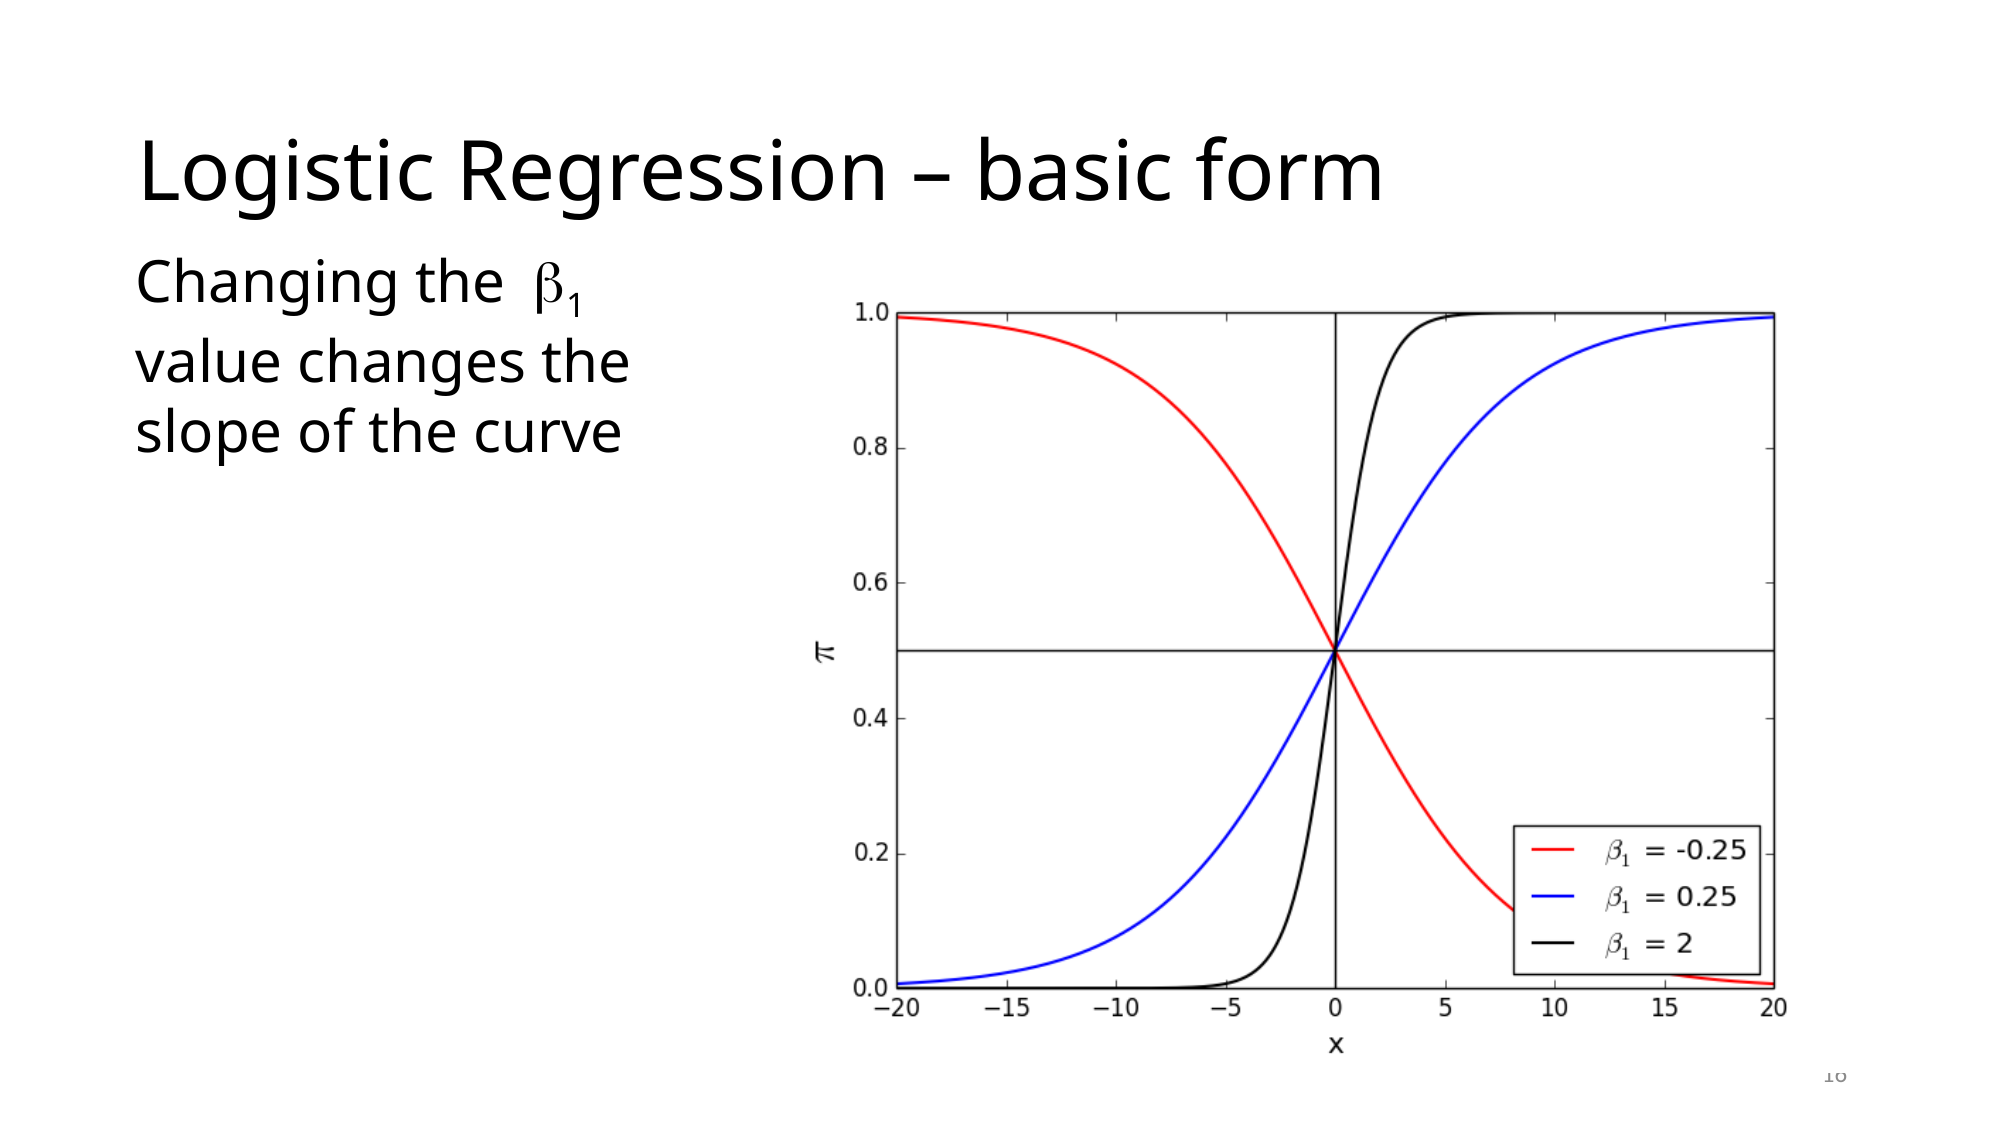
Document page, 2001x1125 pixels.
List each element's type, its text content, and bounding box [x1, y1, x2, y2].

text_box Logistic Regression – basic form [137, 59, 1863, 278]
picture [755, 228, 1887, 1073]
slide_number 16 [1412, 1073, 1863, 1103]
text_box Changing the b1 value changes the slope of the curve [121, 236, 732, 472]
